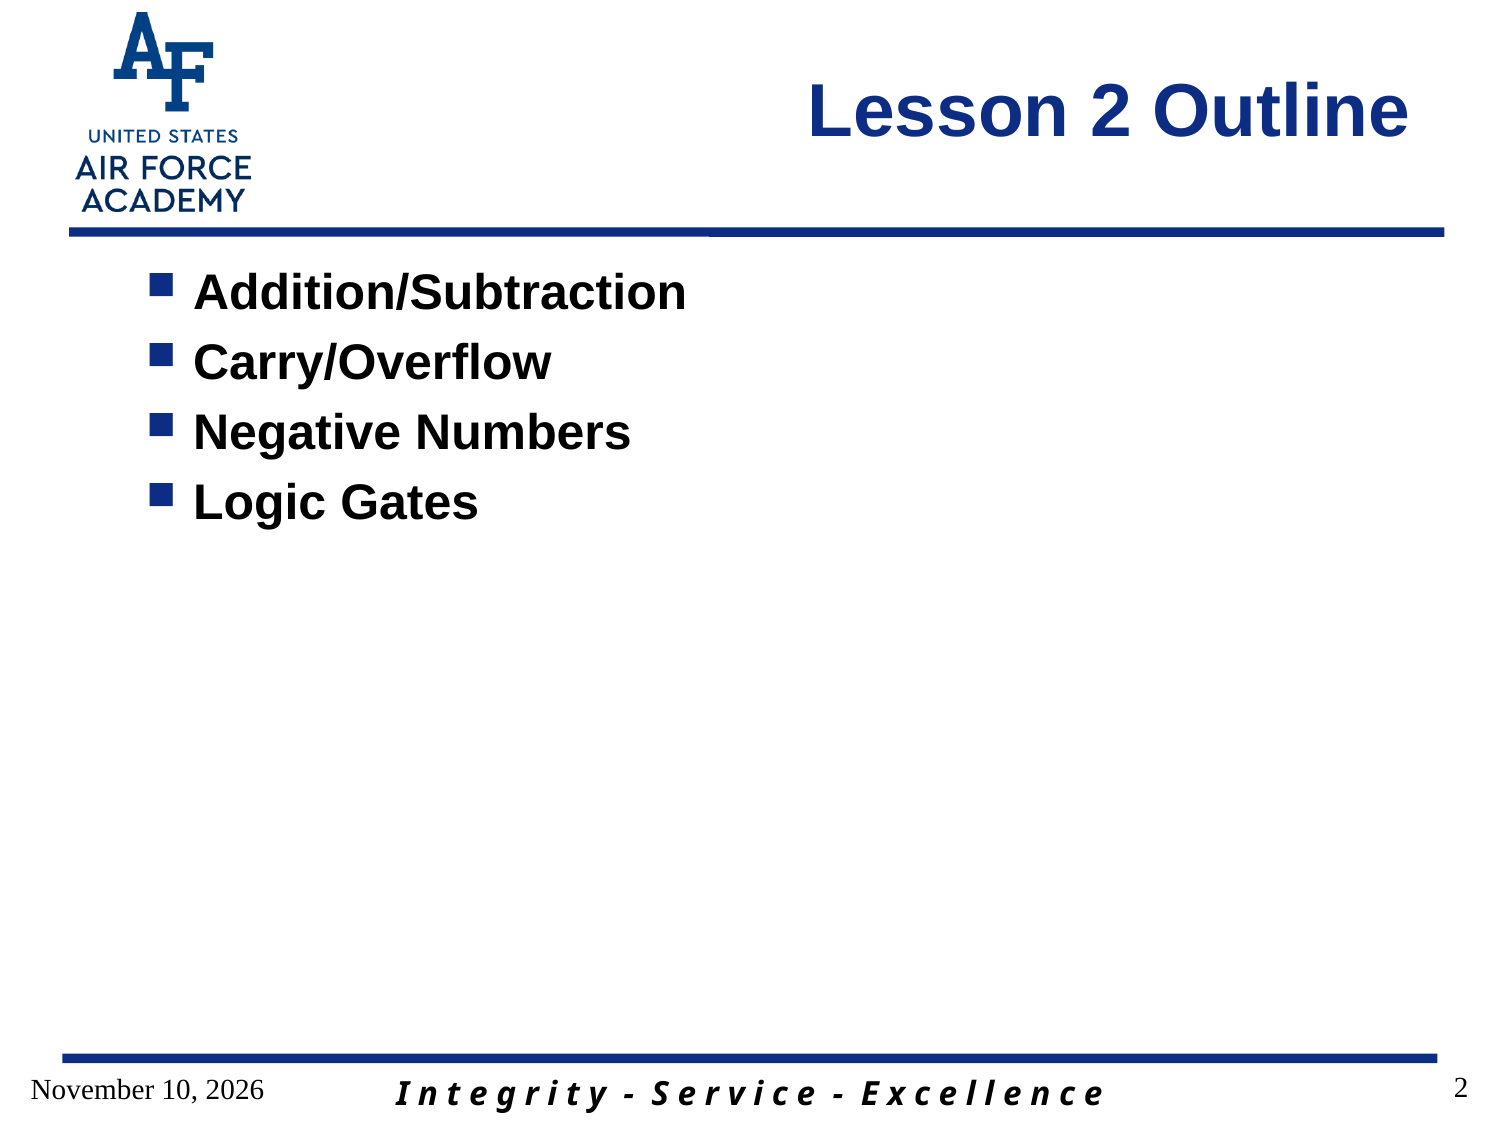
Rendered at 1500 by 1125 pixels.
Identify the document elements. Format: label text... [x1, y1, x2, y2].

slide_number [15, 1027, 366, 1107]
list Addition/Subtraction Carry/Overflow Negative Numbers Logic Gates [131, 252, 1466, 962]
title Lesson 2 Outline [313, 12, 1426, 200]
slide_number 2 [1133, 1025, 1484, 1105]
picture [75, 12, 251, 212]
